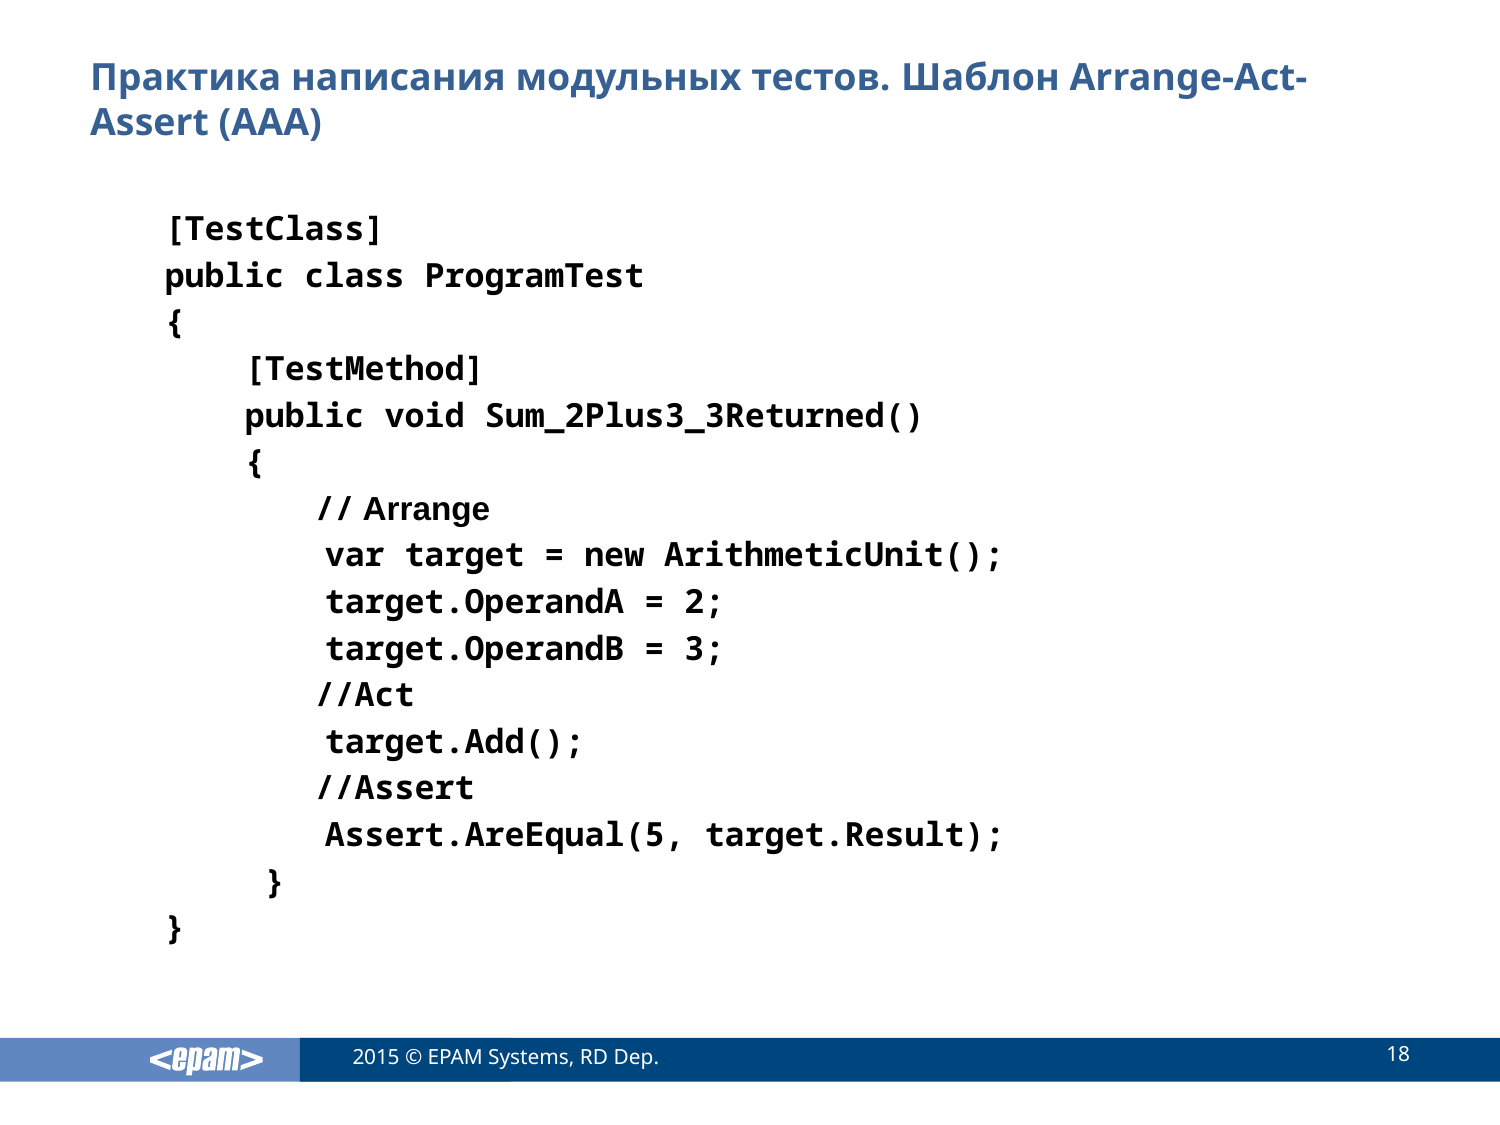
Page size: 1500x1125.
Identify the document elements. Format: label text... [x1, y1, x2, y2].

footer 2015 © EPAM Systems, RD Dep. [337, 1028, 738, 1088]
title Практика написания модульных тестов. Шаблон Arrange-Act-Assert (AAA) [75, 45, 1425, 163]
slide_number 18 [1262, 1025, 1425, 1085]
list [TestClass] public class ProgramTest { [TestMethod] public void Sum_2Plus3_3Returned() { // Arrange var target = new ArithmeticUnit(); target.OperandA = 2; target.OperandB = 3; //Act target.Add(); //Assert Assert.AreEqual(5, target.Result); } } [150, 200, 1350, 988]
